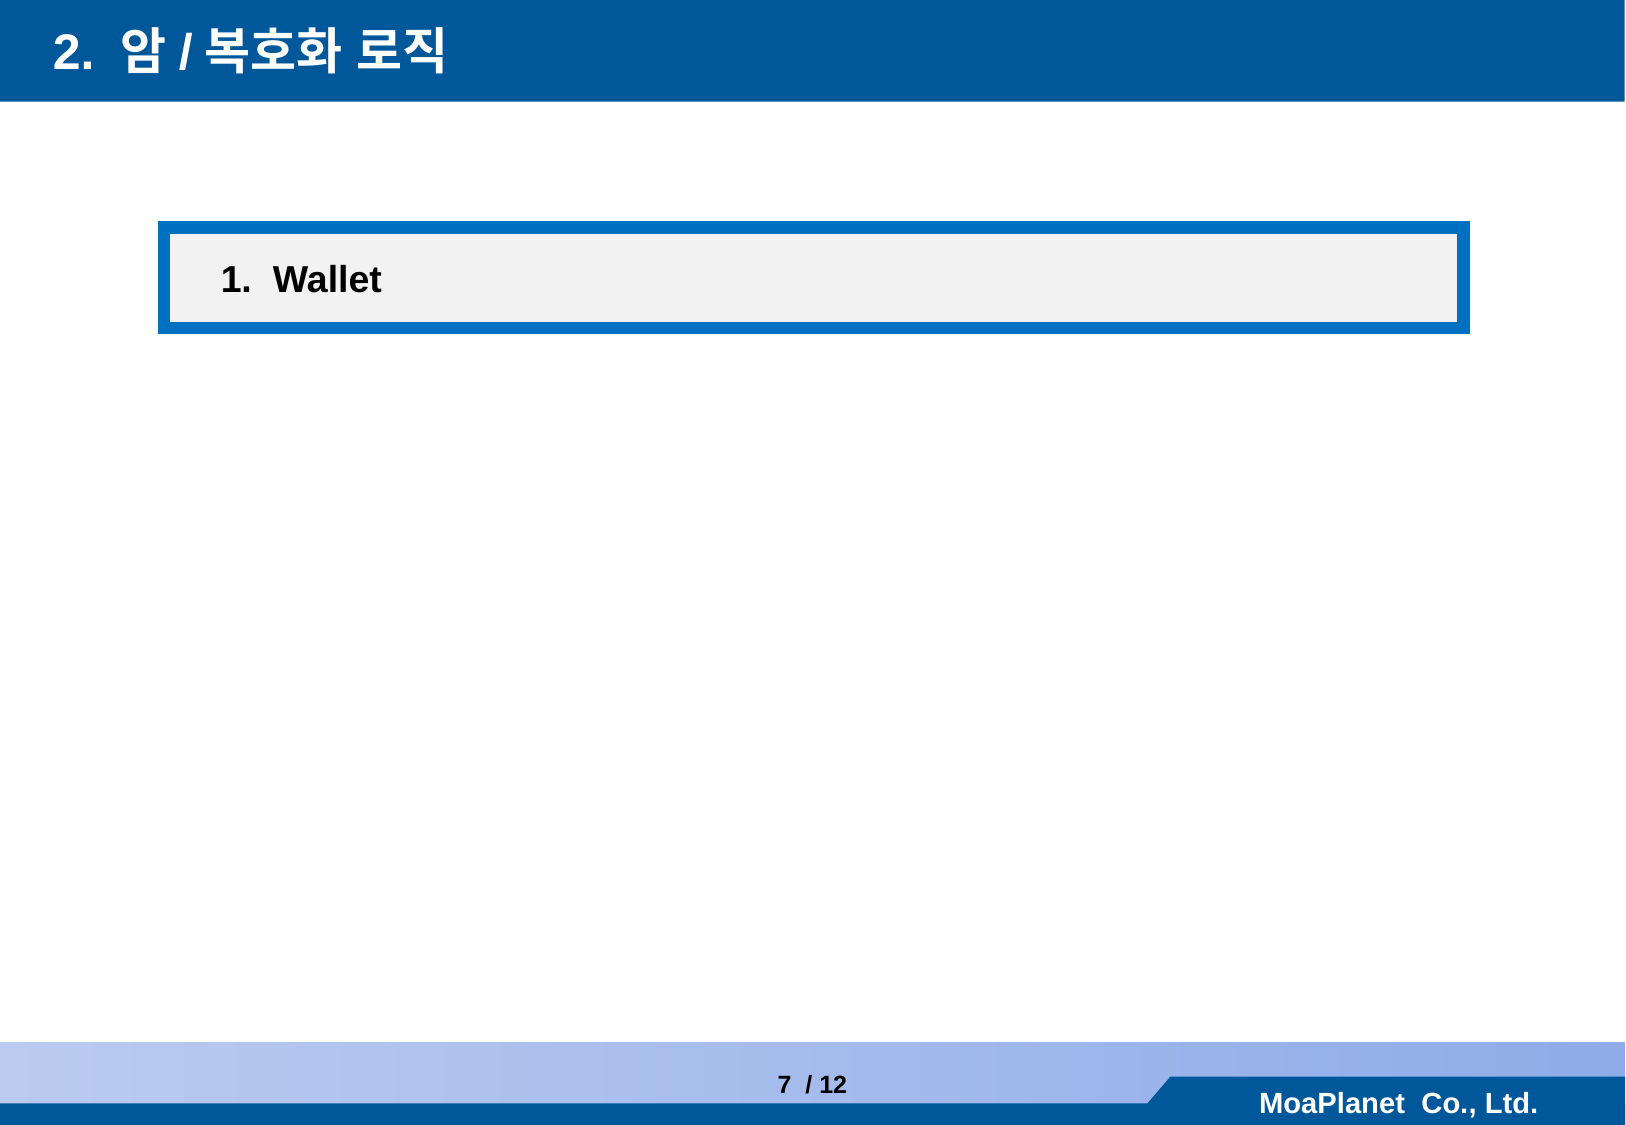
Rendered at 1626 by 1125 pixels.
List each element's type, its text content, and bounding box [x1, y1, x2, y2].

text_box 1. Wallet [164, 227, 1464, 328]
slide_number 6 / 12 [0, 1060, 1625, 1112]
text_box 2. 암/복호화 로직 [38, 8, 1621, 91]
